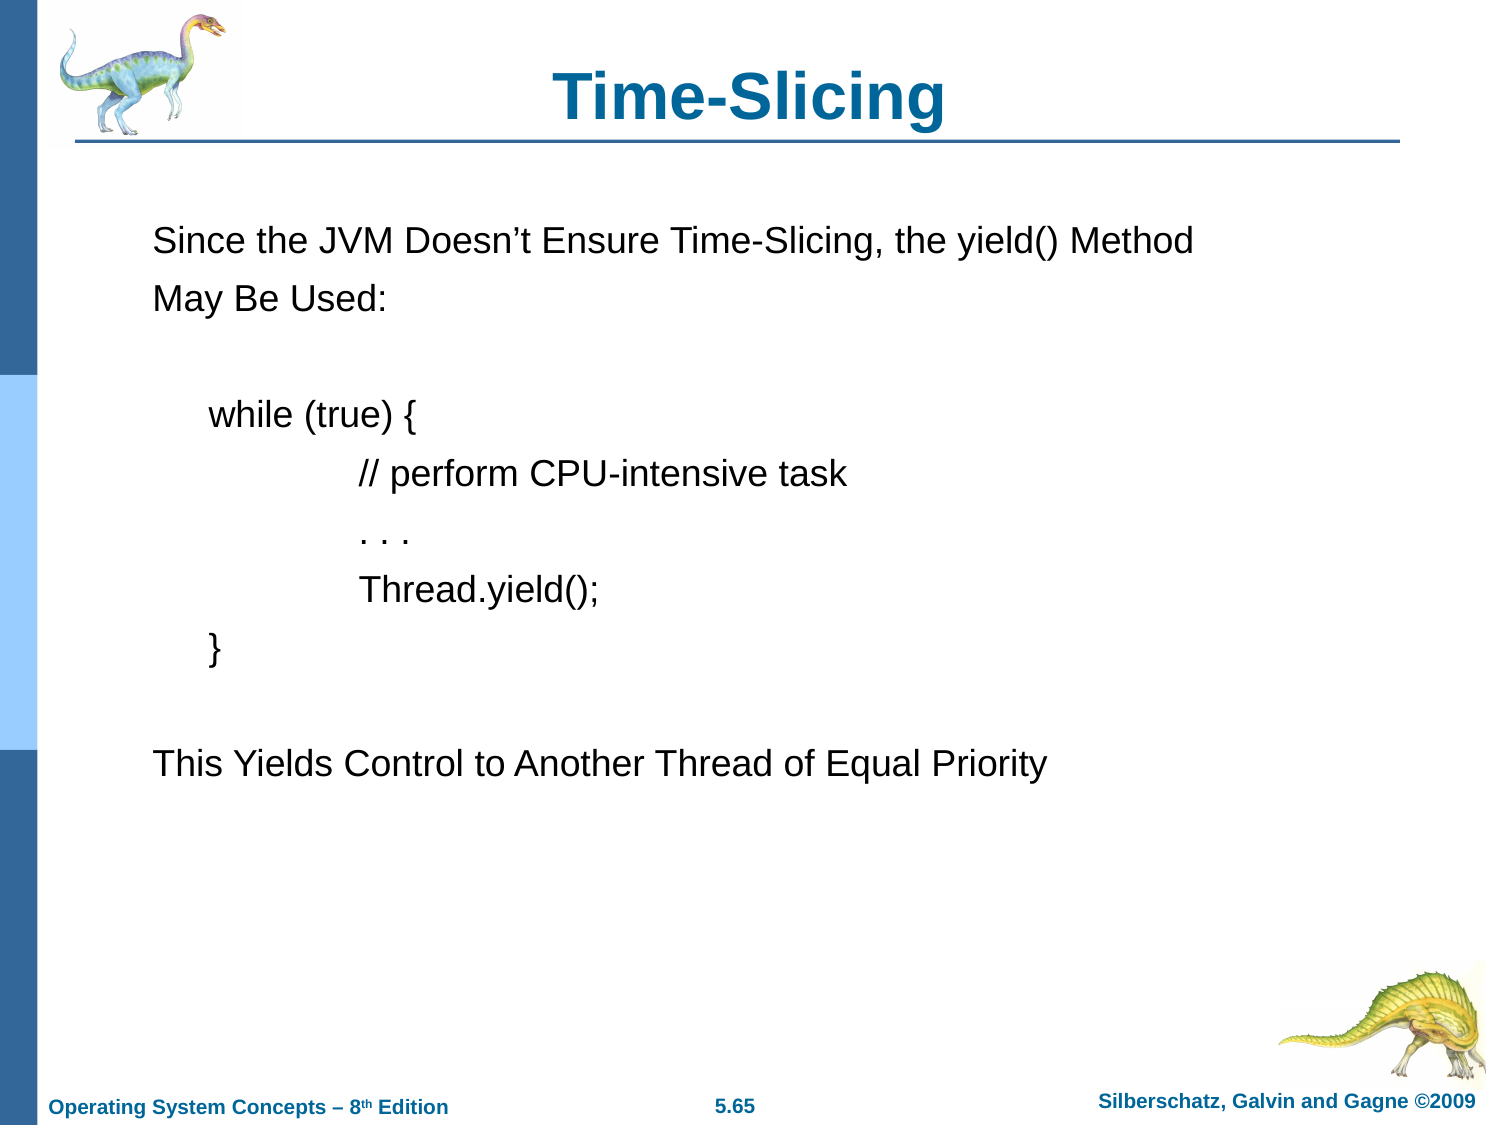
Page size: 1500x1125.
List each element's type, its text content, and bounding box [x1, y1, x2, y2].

list Since the JVM Doesn’t Ensure Time-Slicing, the yield() Method May Be Used: while (true) { // perform CPU-intensive task . . . Thread.yield(); } This Yields Control to Another Thread of Equal Priority [137, 208, 1426, 1009]
picture [1275, 959, 1486, 1090]
picture [46, 0, 244, 149]
picture [1415, 1093, 1423, 1098]
title Time-Slicing [74, 45, 1426, 141]
